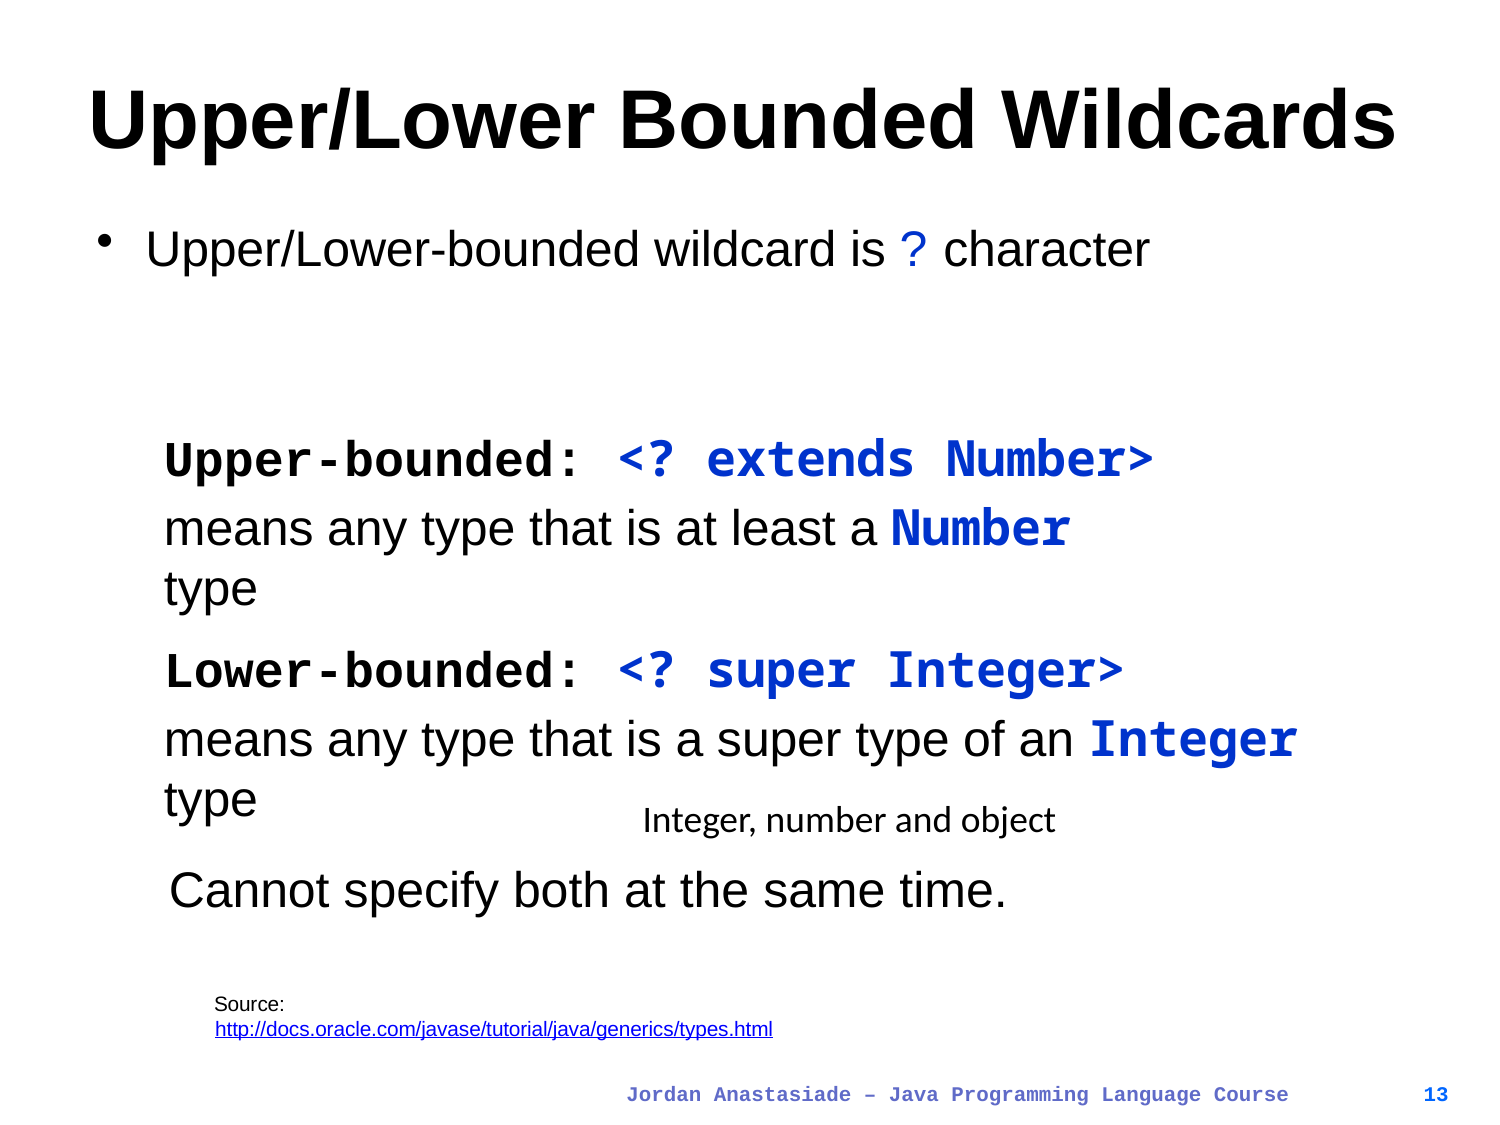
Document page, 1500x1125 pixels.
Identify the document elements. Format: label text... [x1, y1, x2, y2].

text_box Integer, number and object [627, 787, 1072, 848]
text_box Upper-bounded: <? extends Number> means any type that is at least a Number type [161, 426, 1171, 616]
slide_number 13 [1419, 1083, 1453, 1125]
text_box Jordan Anastasiade – Java Programming Language Course [624, 1083, 1292, 1106]
title Upper/Lower Bounded Wildcards [86, 65, 1413, 254]
text_box Source: http://docs.oracle.com/javase/tutorial/java/generics/types.html [212, 990, 785, 1041]
text_box Upper/Lower-bounded wildcard is ? character [94, 216, 1157, 277]
text_box Cannot specify both at the same time. [154, 849, 1024, 925]
text_box Lower-bounded: <? super Integer> means any type that is a super type of an Integer type [161, 637, 1396, 827]
